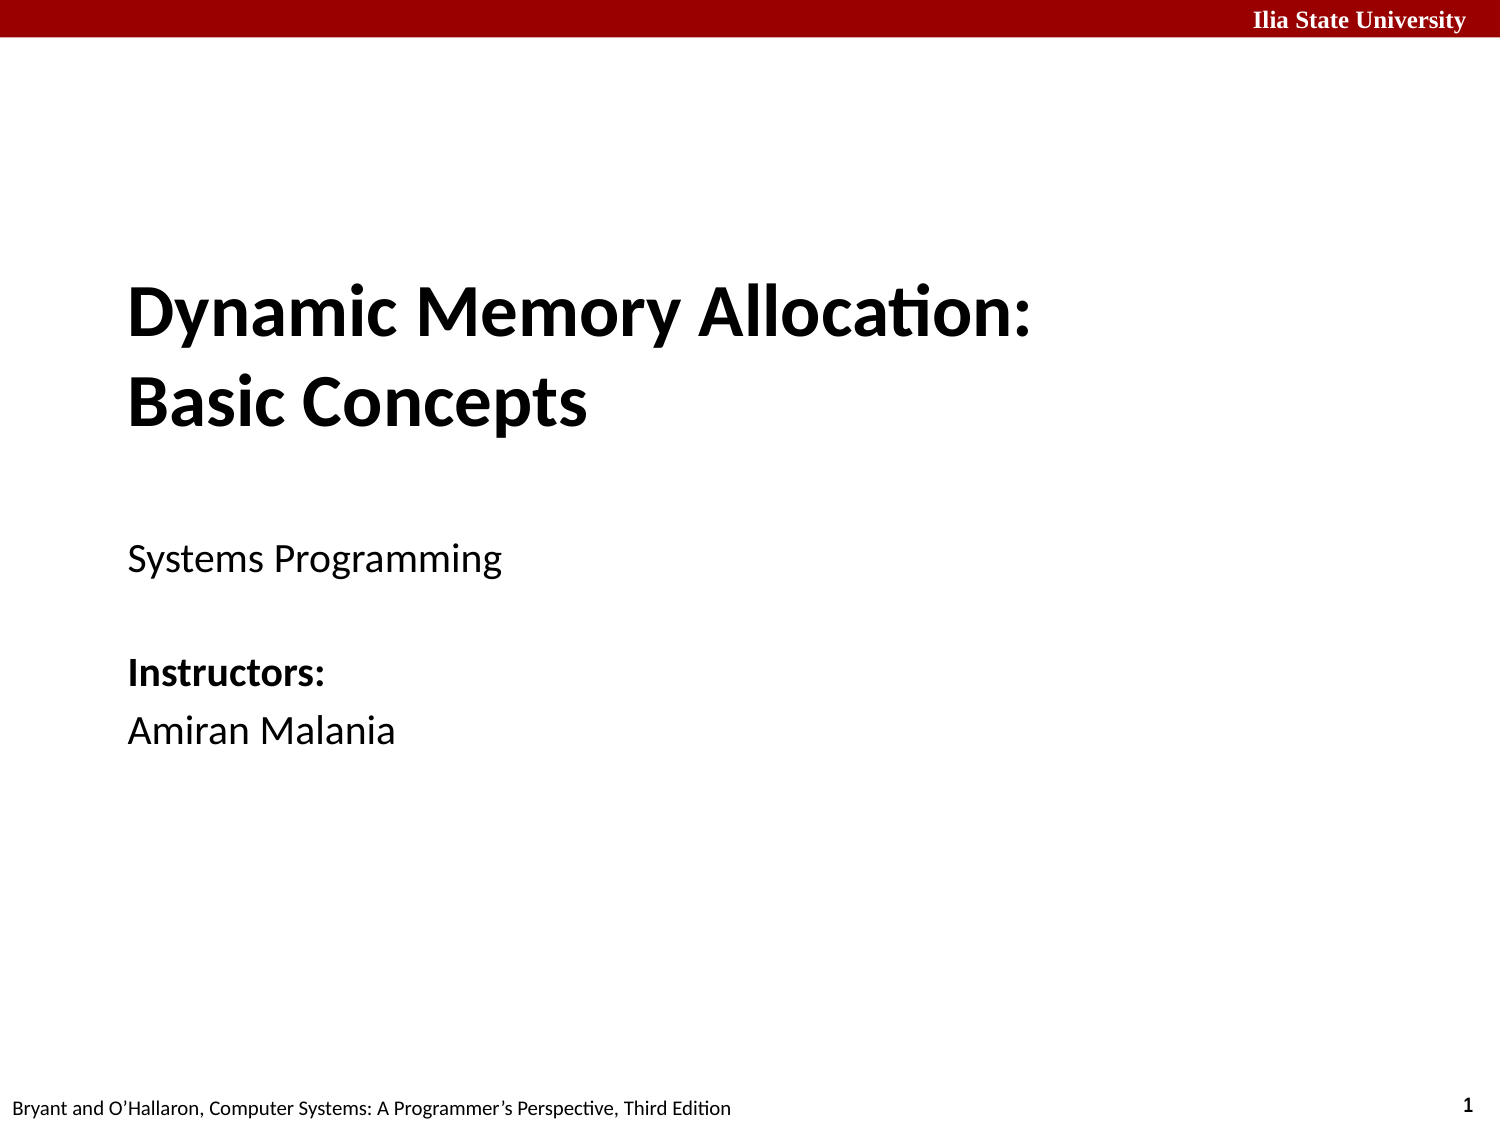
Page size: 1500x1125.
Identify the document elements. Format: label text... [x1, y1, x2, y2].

title Dynamic Memory Allocation: Basic Concepts Systems Programming [112, 280, 1388, 563]
subtitle Instructors: Amiran Malania [112, 637, 1373, 925]
